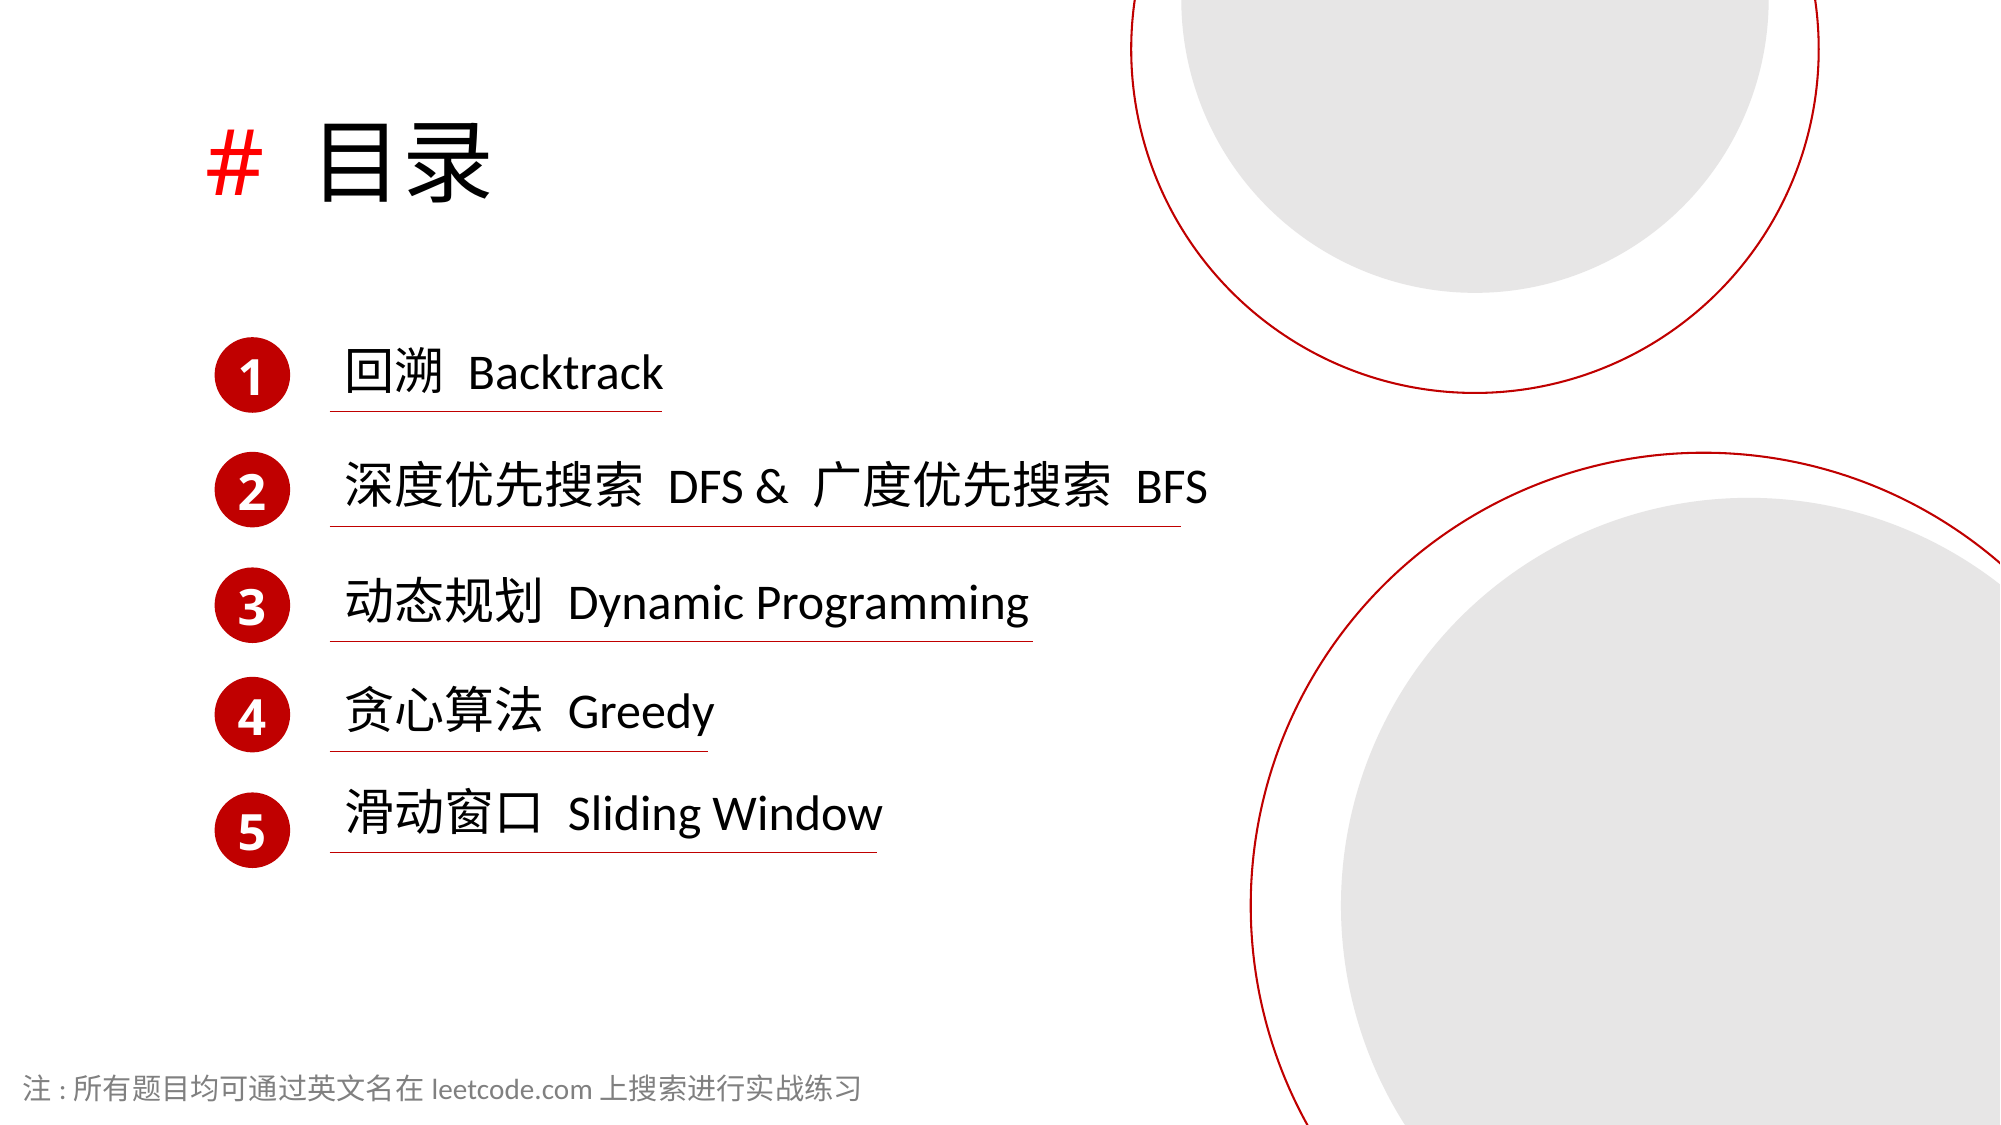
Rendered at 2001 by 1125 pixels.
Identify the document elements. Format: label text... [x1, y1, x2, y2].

title # 目录 [190, 81, 1193, 250]
list 动态规划 Dynamic Programming [329, 556, 1412, 642]
text_box [214, 467, 222, 513]
text_box 4 [222, 677, 294, 753]
text_box 贪心算法 Greedy [329, 665, 1318, 752]
text_box [214, 352, 222, 398]
text_box [214, 807, 222, 853]
text_box [1249, 451, 2000, 1125]
text_box [214, 582, 222, 628]
text_box 回溯 Backtrack [329, 325, 1830, 412]
text_box 2 [222, 452, 294, 528]
text_box 滑动窗口 Sliding Window [329, 766, 1271, 853]
text_box 3 [222, 568, 294, 644]
text_box 深度优先搜索 DFS & 广度优先搜索 BFS [329, 440, 1830, 527]
text_box [1130, 0, 1820, 394]
text_box 1 [222, 338, 294, 413]
text_box 5 [222, 793, 294, 869]
text_box [214, 692, 222, 738]
text_box 注:所有题目均可通过英文名在leetcode.com上搜索进行实战练习 [7, 1059, 1079, 1125]
